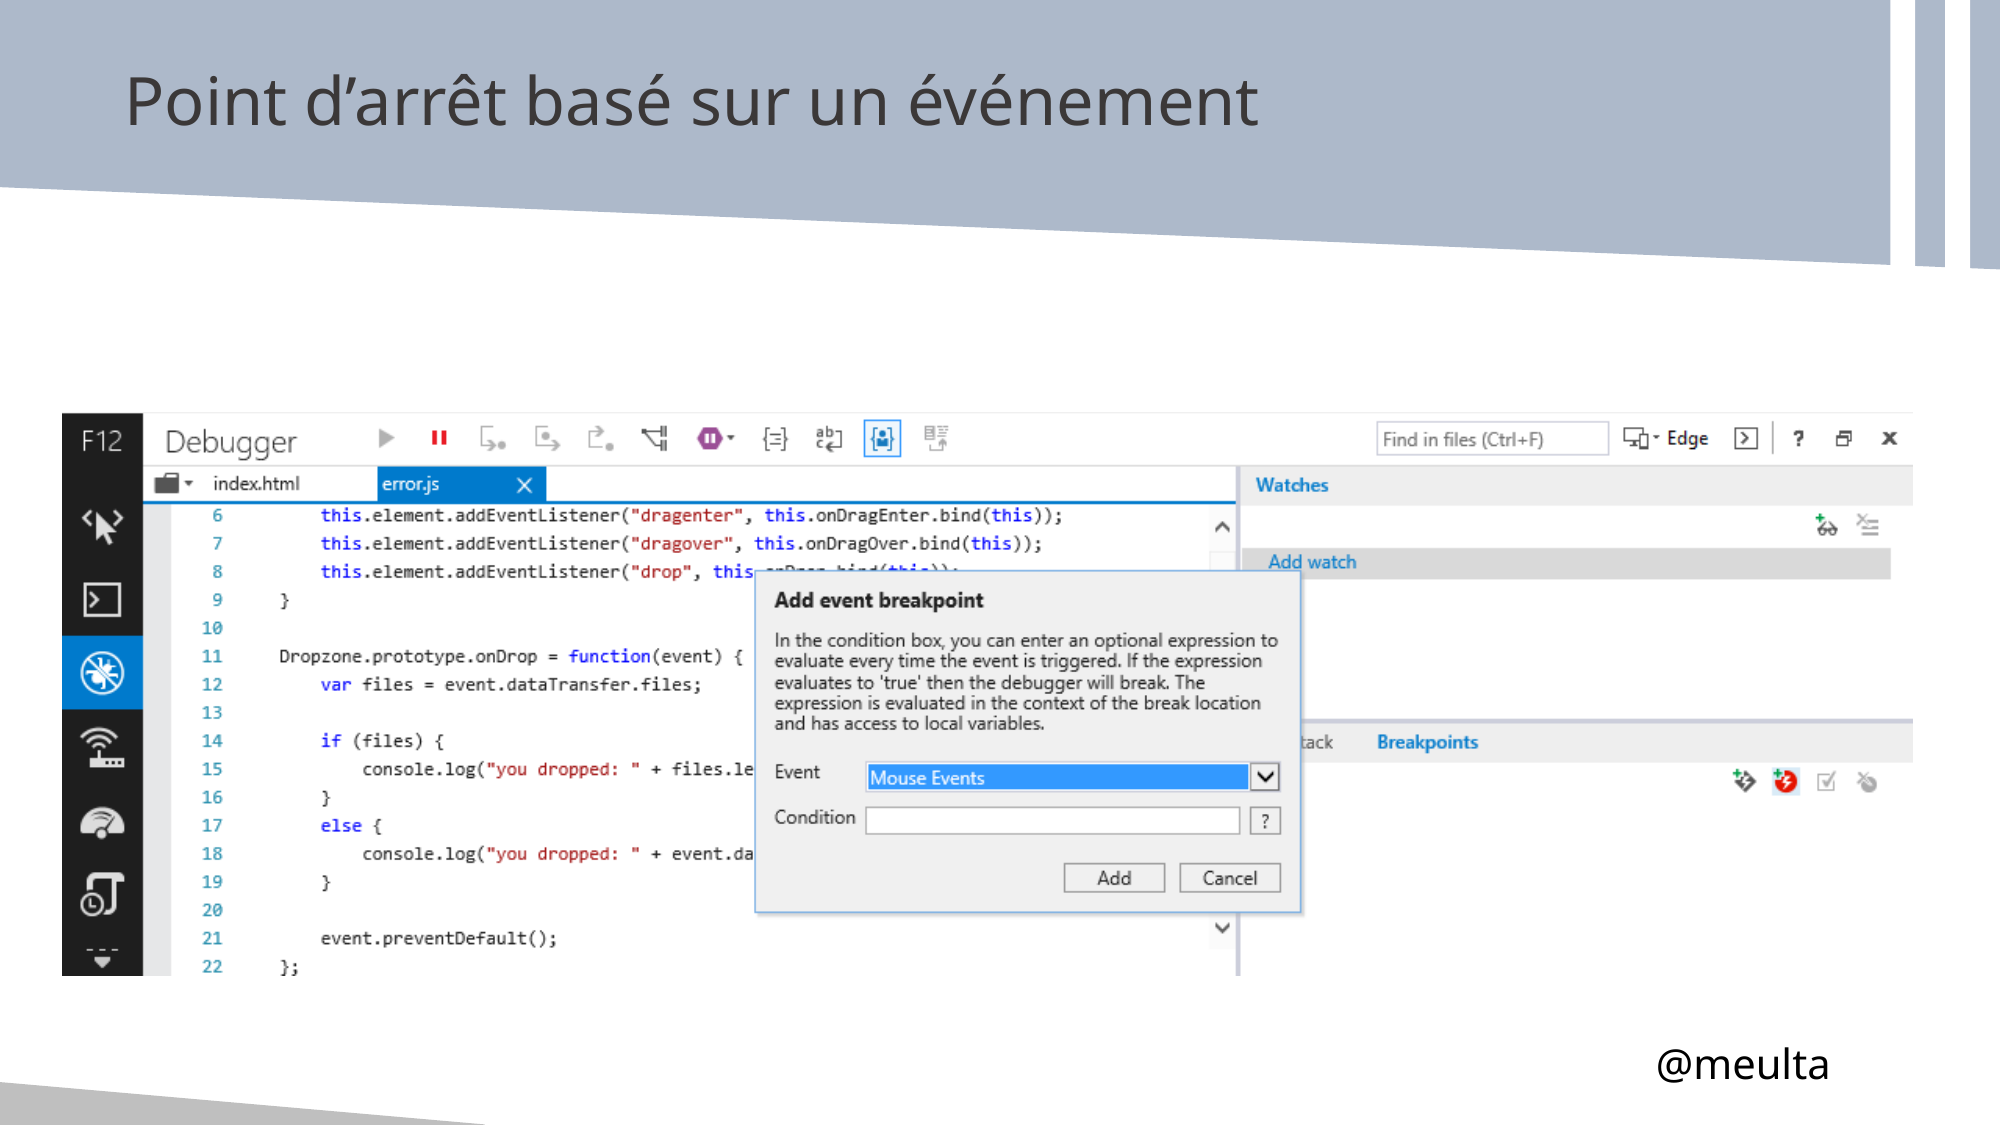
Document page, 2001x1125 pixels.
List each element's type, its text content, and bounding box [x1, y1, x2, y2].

list [62, 227, 1953, 1096]
picture [62, 412, 1913, 976]
title Point d’arrêt basé sur un événement [109, 29, 1835, 180]
